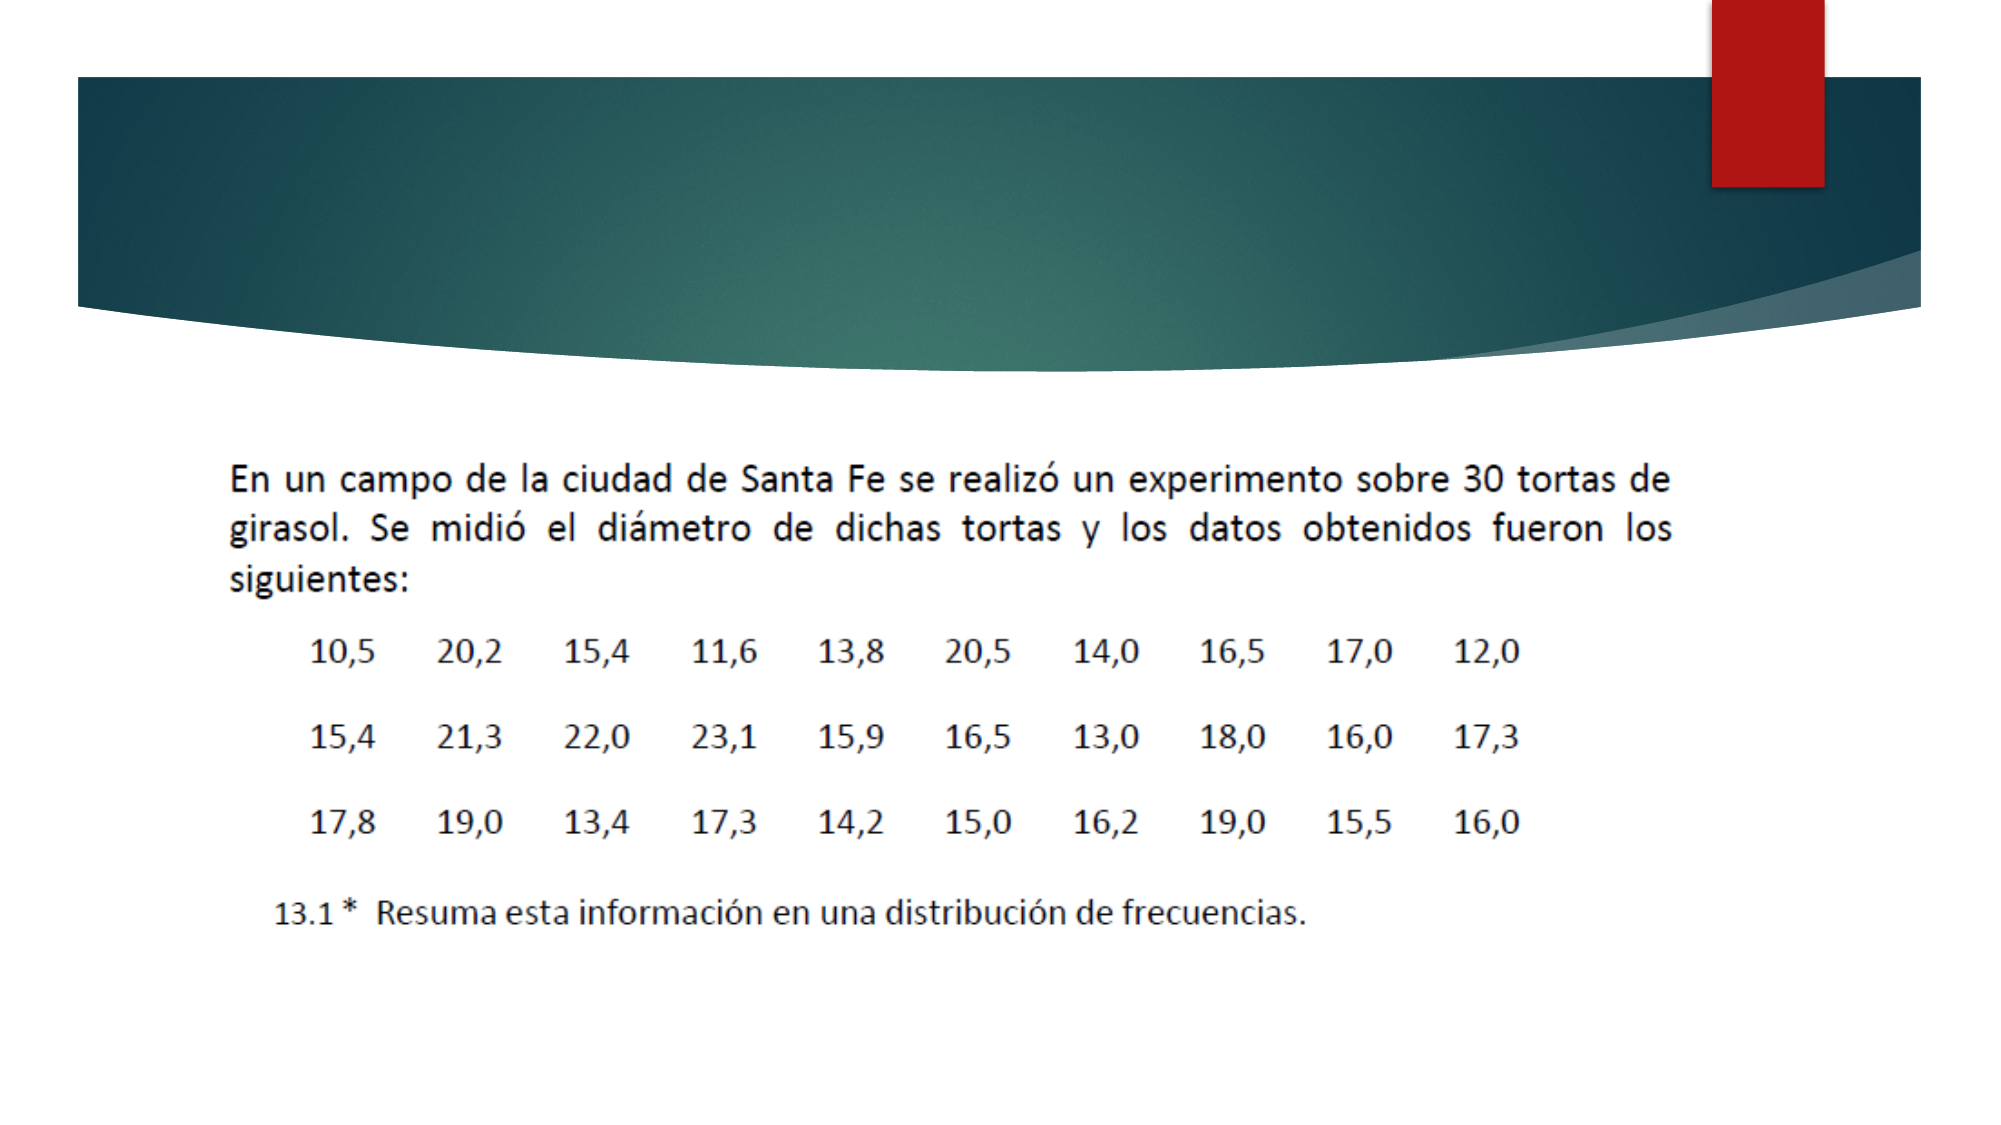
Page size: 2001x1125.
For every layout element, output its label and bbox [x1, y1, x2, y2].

picture [209, 455, 1706, 943]
